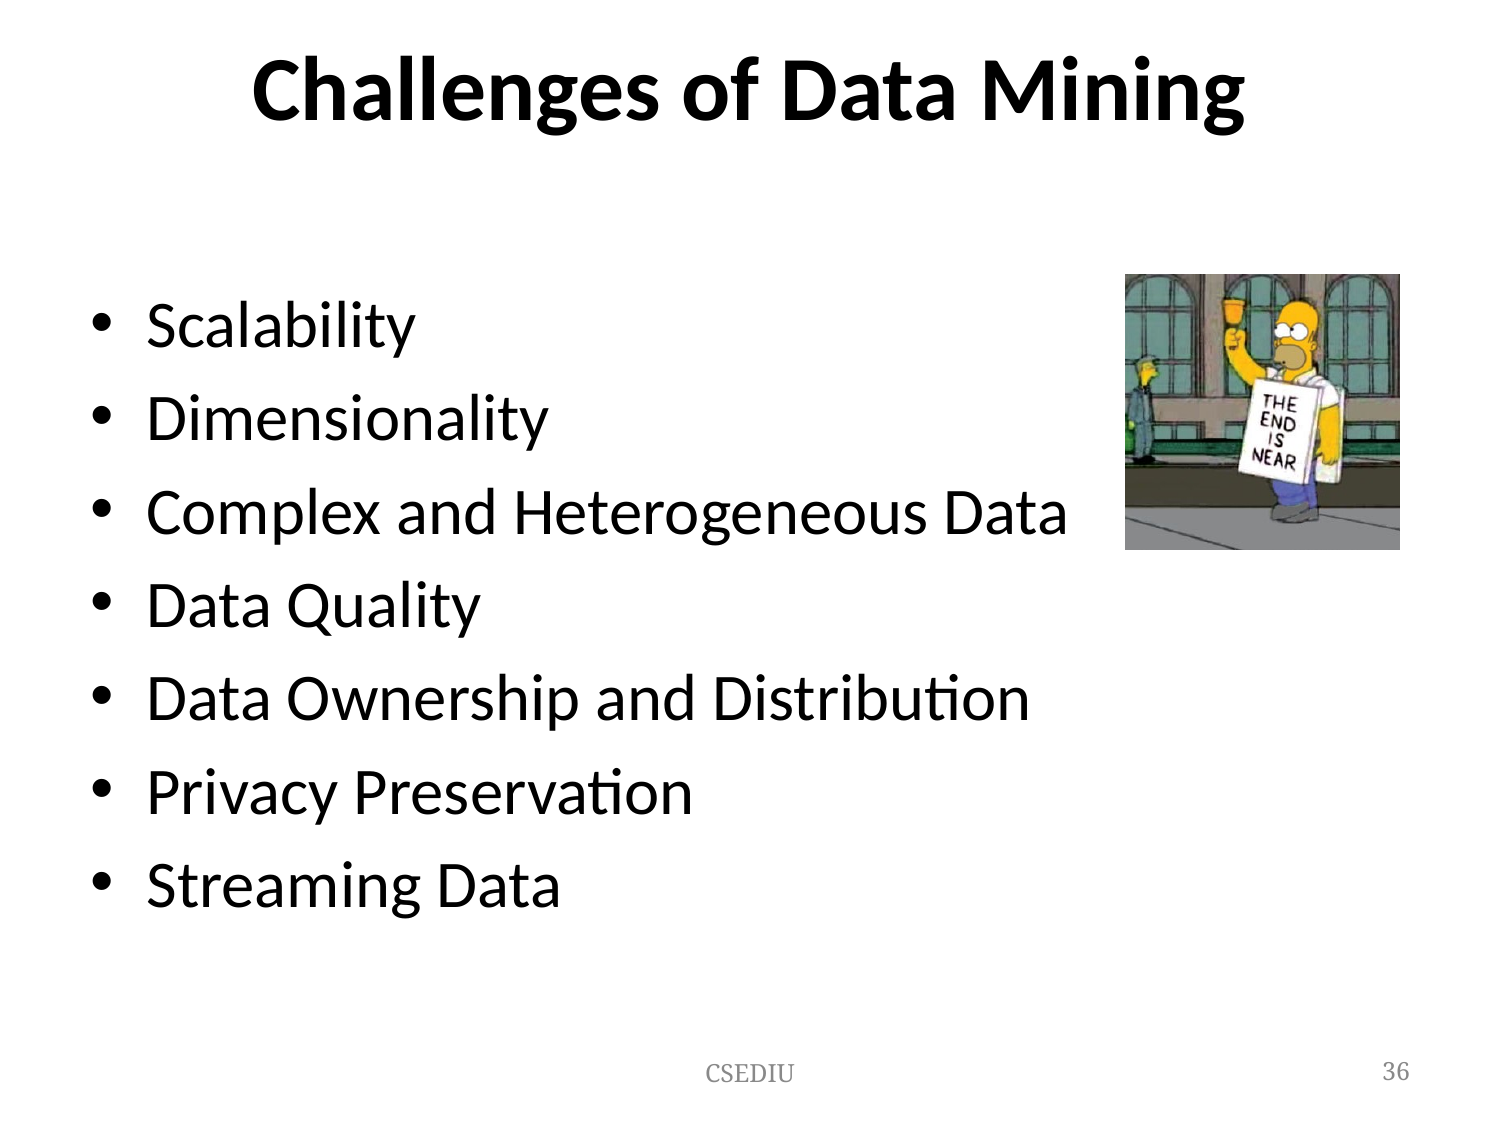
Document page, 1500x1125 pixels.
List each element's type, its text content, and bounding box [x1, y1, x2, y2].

text_box [10, 0, 362, 182]
text_box CSEDIU [512, 1042, 988, 1103]
title Challenges of Data Mining [362, 12, 1425, 155]
text_box ‹#› [1074, 1042, 1425, 1103]
list Scalability Dimensionality Complex and Heterogeneous Data Data Quality Data Ownership and Distribution Privacy Preservation Streaming Data [75, 273, 1411, 963]
picture [1124, 274, 1401, 551]
